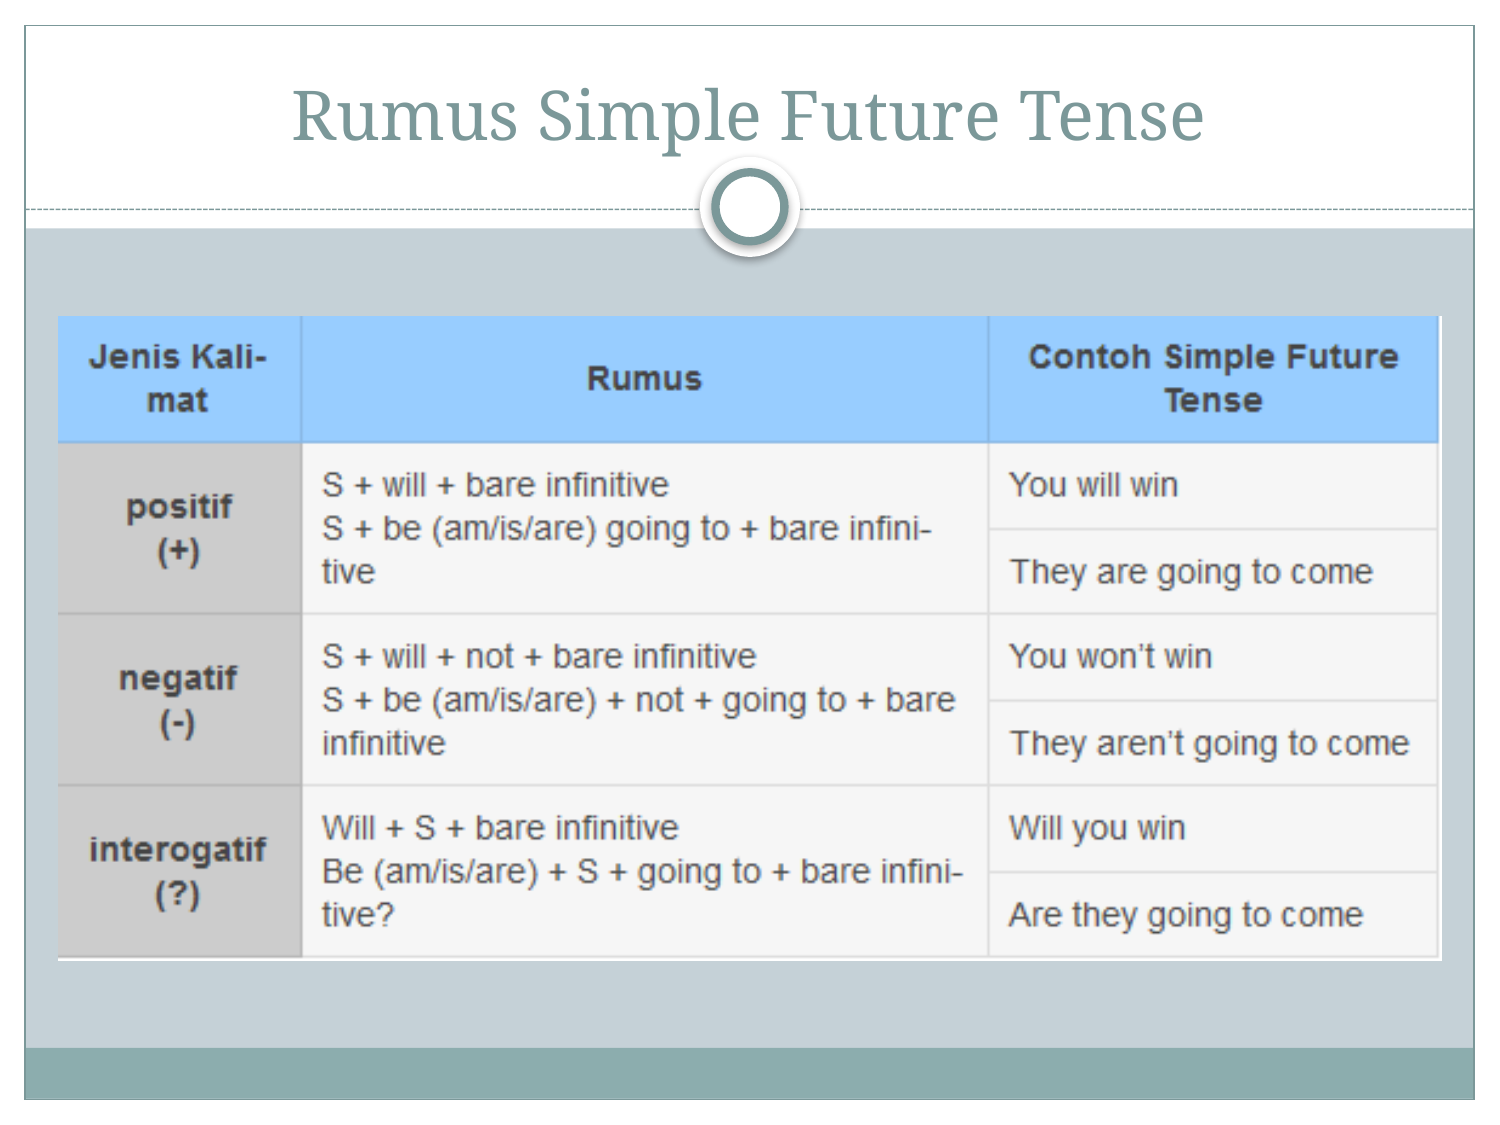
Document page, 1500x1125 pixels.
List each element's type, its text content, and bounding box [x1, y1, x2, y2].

title Rumus Simple Future Tense [49, 37, 1450, 162]
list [58, 316, 1442, 962]
